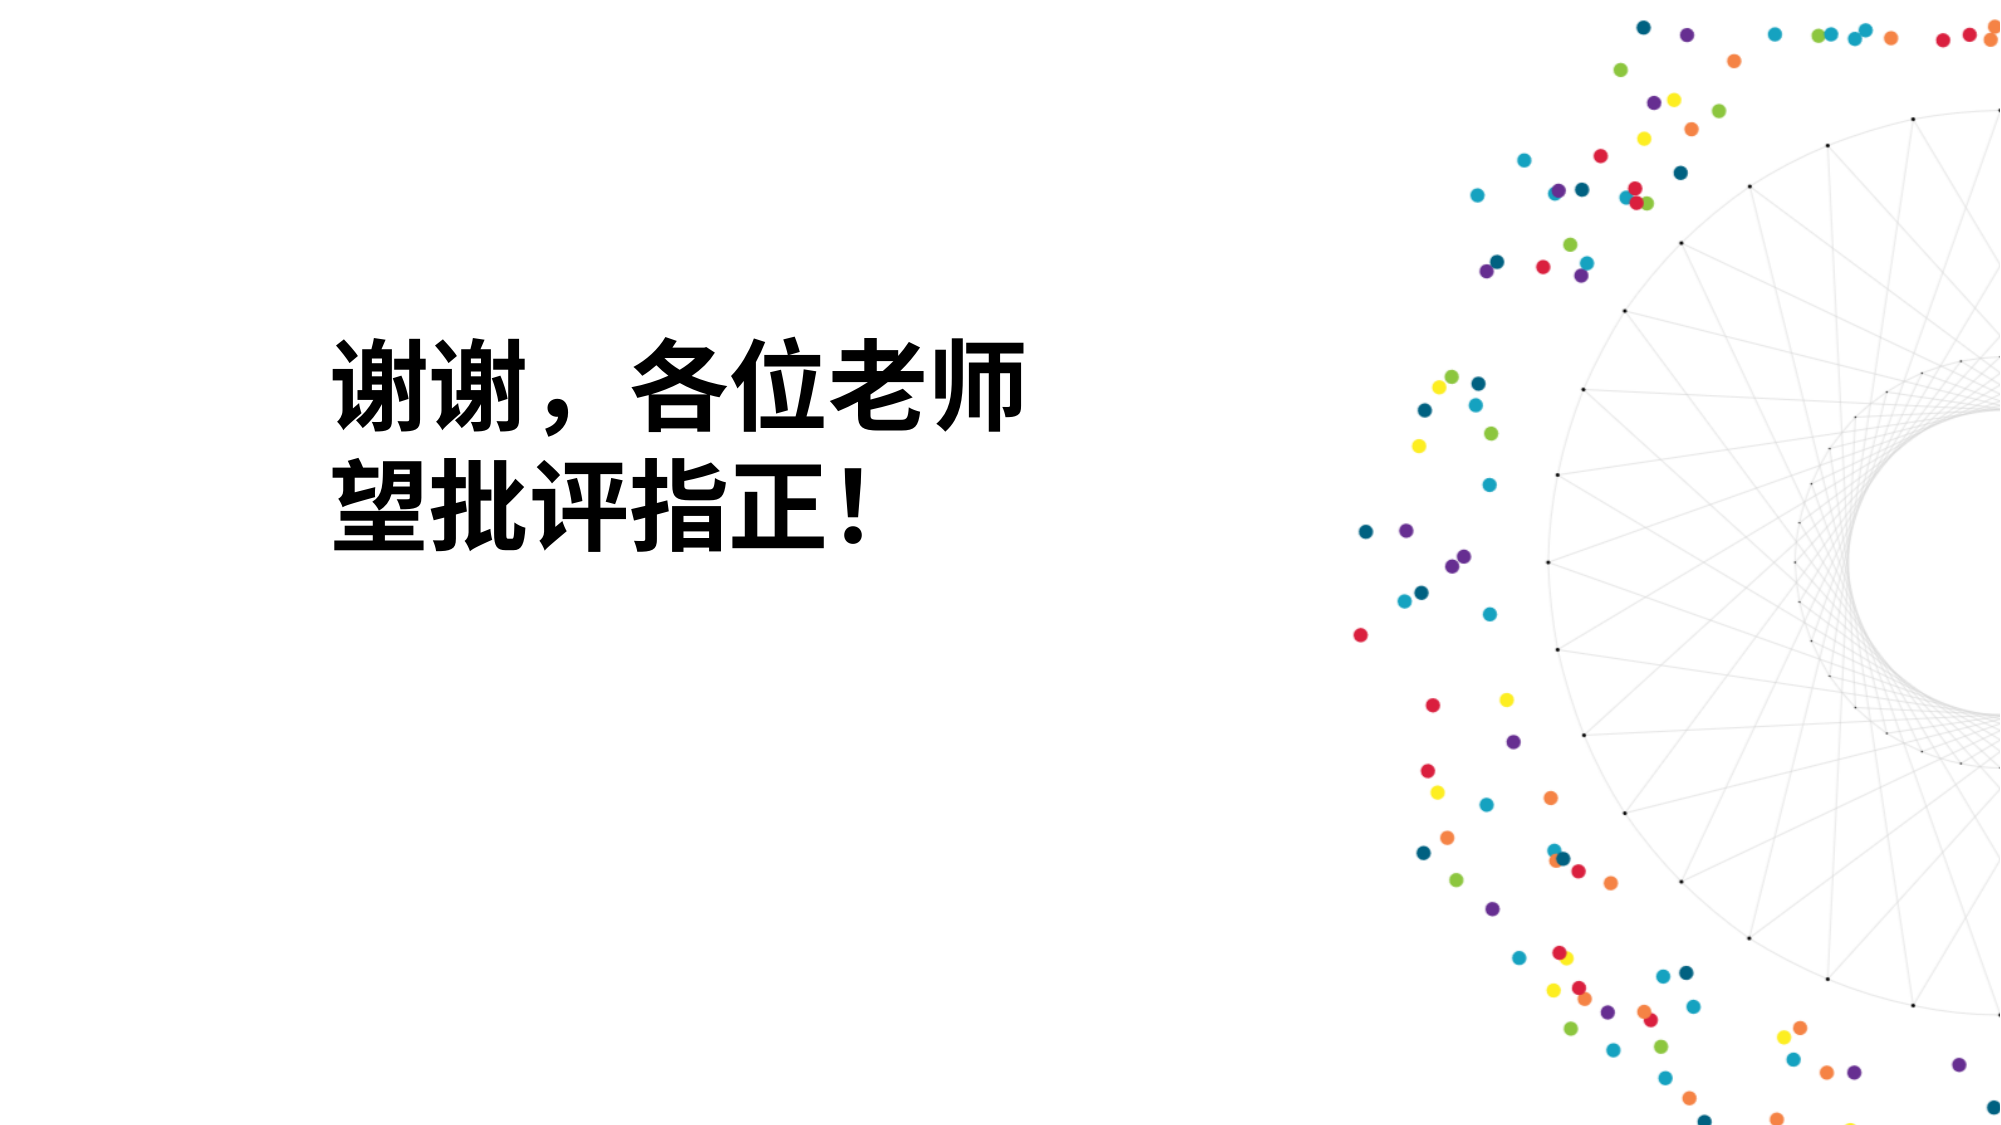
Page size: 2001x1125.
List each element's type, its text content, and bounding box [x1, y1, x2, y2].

picture [1269, 0, 2000, 1125]
text_box 谢谢，各位老师 望批评指正！ [314, 316, 1315, 572]
